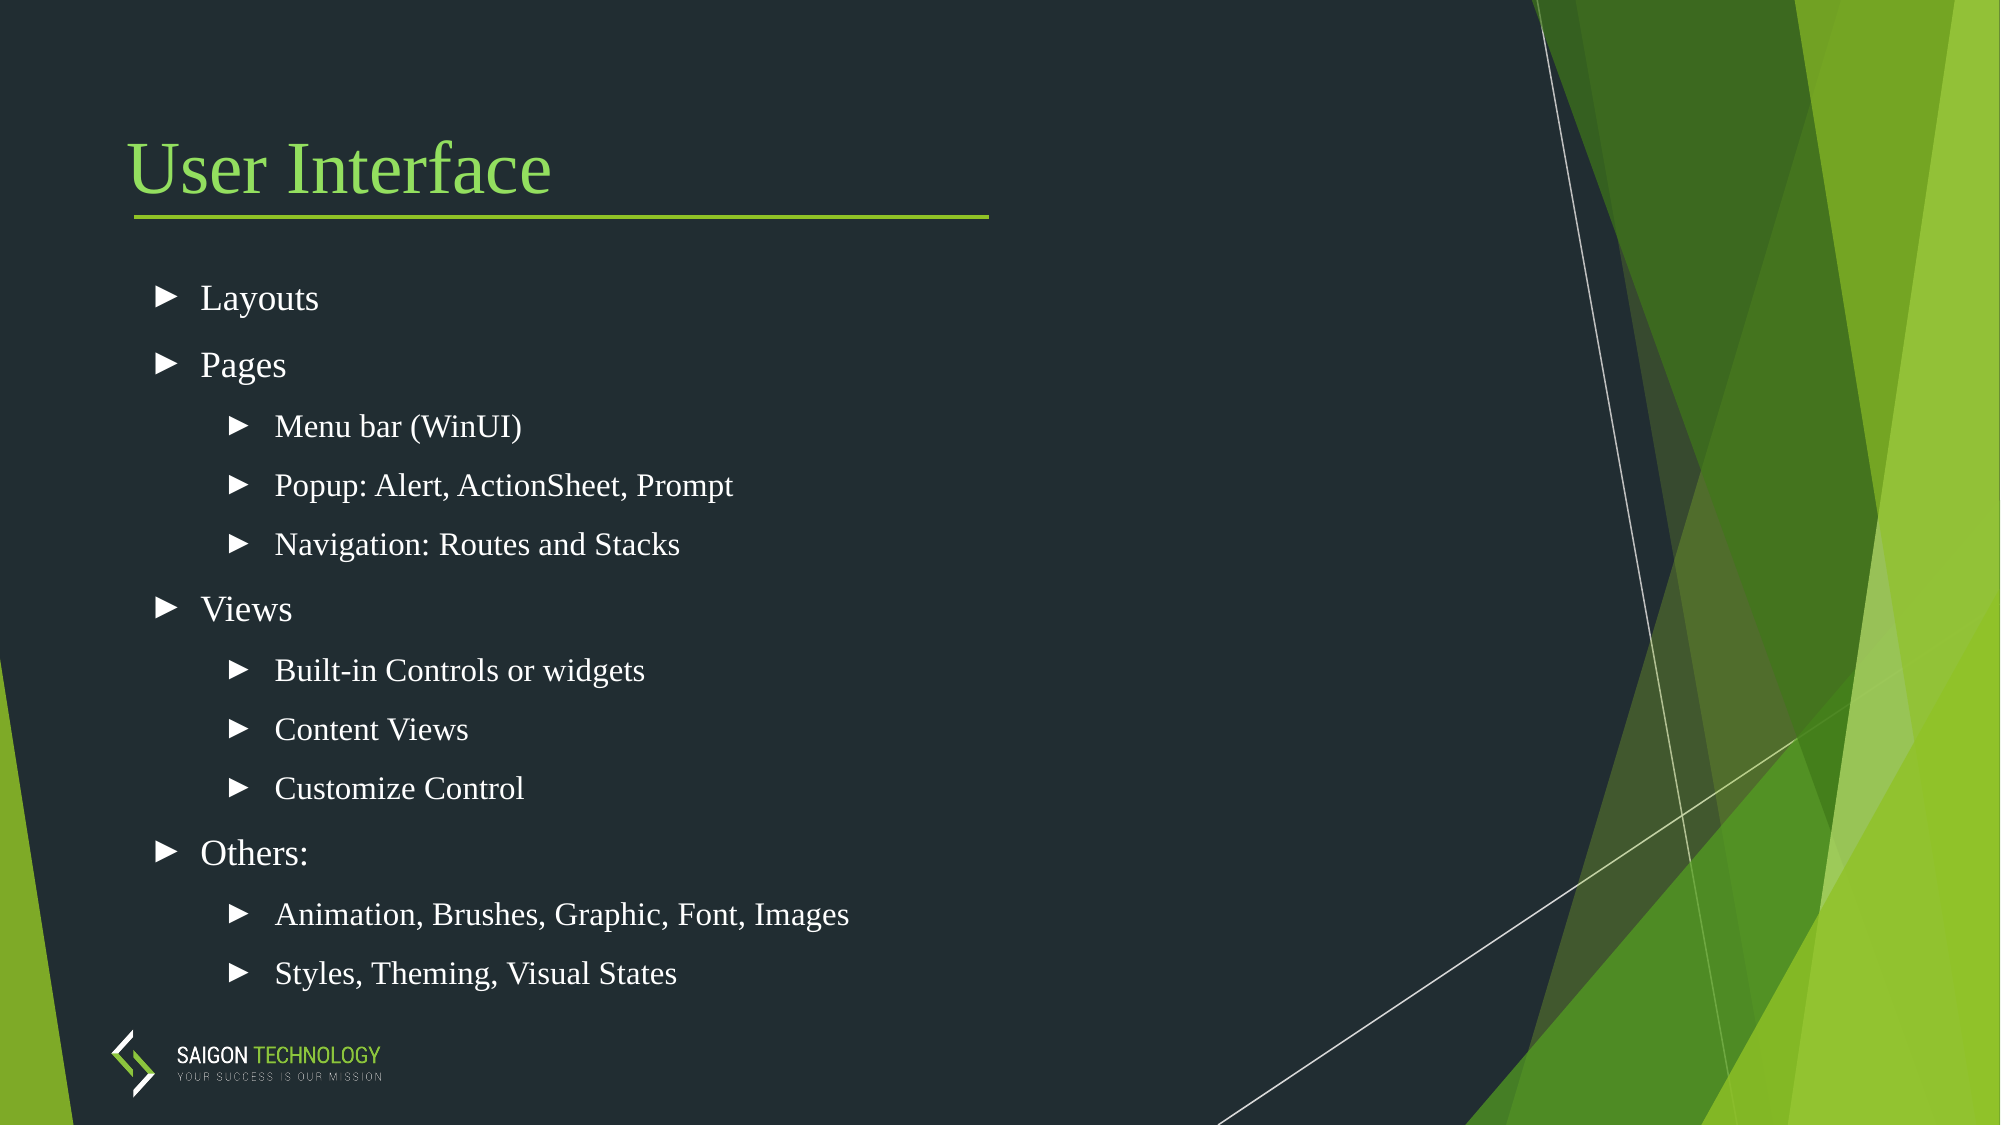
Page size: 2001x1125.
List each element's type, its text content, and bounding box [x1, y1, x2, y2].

text_box User Interface [111, 111, 1112, 217]
picture [110, 1028, 381, 1098]
list Layouts Pages Menu bar (WinUI) Popup: Alert, ActionSheet, Prompt Navigation: Routes and Stacks Views Built-in Controls or widgets Content Views Customize Control Others: Animation, Brushes, Graphic, Font, Images Styles, Theming, Visual States [111, 243, 1522, 1007]
